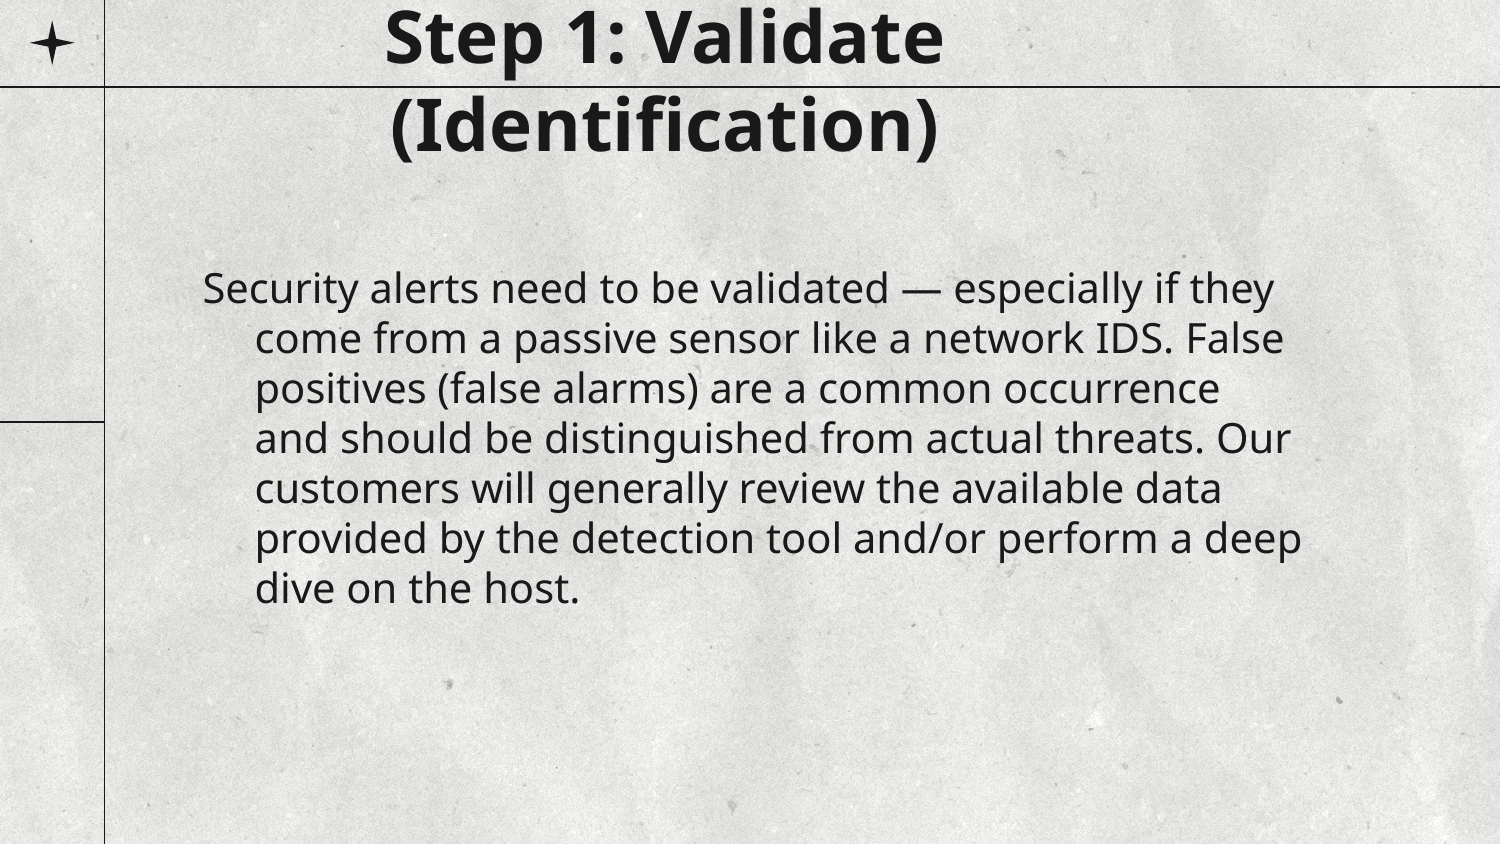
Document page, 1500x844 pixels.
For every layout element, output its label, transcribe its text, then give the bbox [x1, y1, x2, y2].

picture [0, 423, 104, 844]
picture [105, 88, 1500, 844]
picture [105, 0, 1500, 86]
picture [0, 88, 104, 421]
subtitle Security alerts need to be validated — especially if they come from a passive sensor like a network IDS. False positives (false alarms) are a common occurrence and should be distinguished from actual threats. Our customers will generally review the available data provided by the detection tool and/or perform a deep dive on the host. [179, 247, 1321, 375]
picture [0, 0, 104, 86]
title Step 1: Validate (Identification) [102, 94, 1243, 181]
